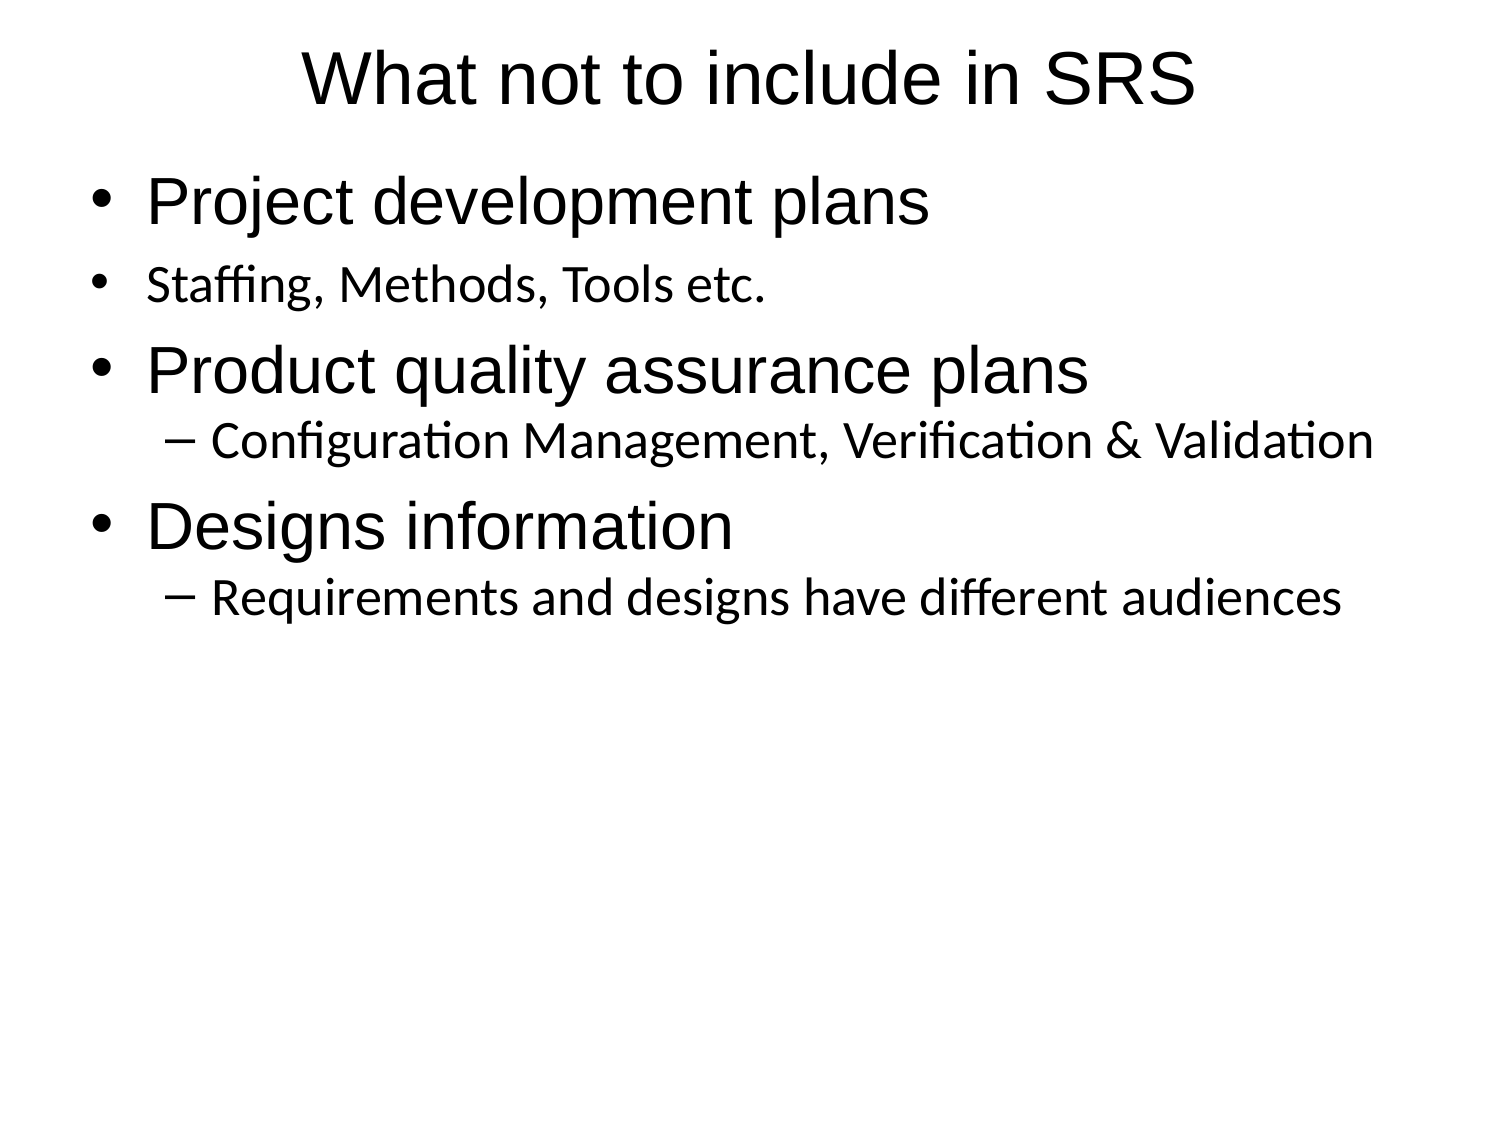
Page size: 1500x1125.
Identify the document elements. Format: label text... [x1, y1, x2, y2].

title What not to include in SRS [37, 0, 1463, 150]
list Project development plans Staffing, Methods, Tools etc. Product quality assurance plans Configuration Management, Verification & Validation Designs information Requirements and designs have different audiences [75, 149, 1425, 1005]
